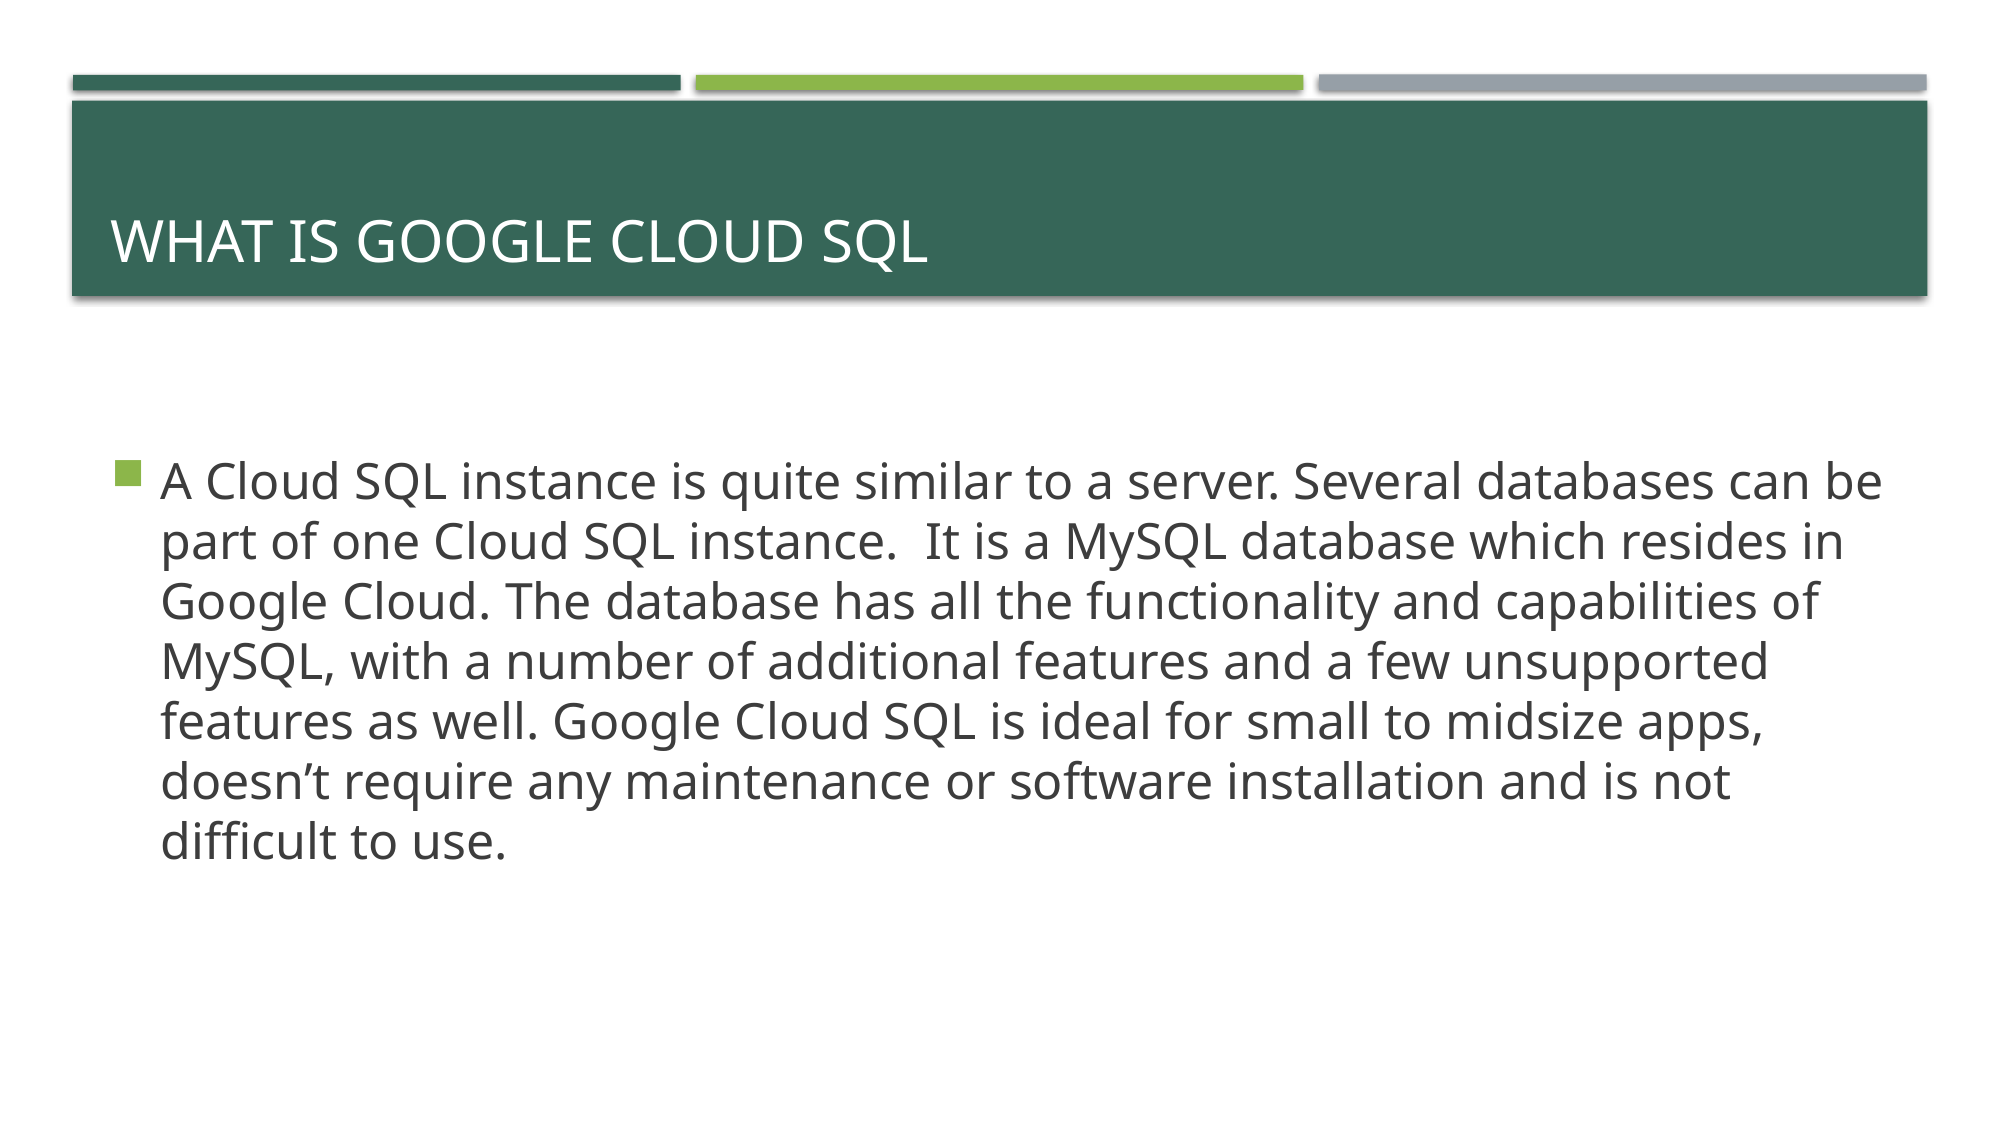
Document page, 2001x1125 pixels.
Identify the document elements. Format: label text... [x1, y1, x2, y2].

list A Cloud SQL instance is quite similar to a server. Several databases can be part of one Cloud SQL instance. It is a MySQL database which resides in Google Cloud. The database has all the functionality and capabilities of MySQL, with a number of additional features and a few unsupported features as well. Google Cloud SQL is ideal for small to midsize apps, doesn’t require any maintenance or software installation and is not difficult to use. [95, 357, 1905, 962]
title What is google cloud sql [95, 115, 1905, 282]
